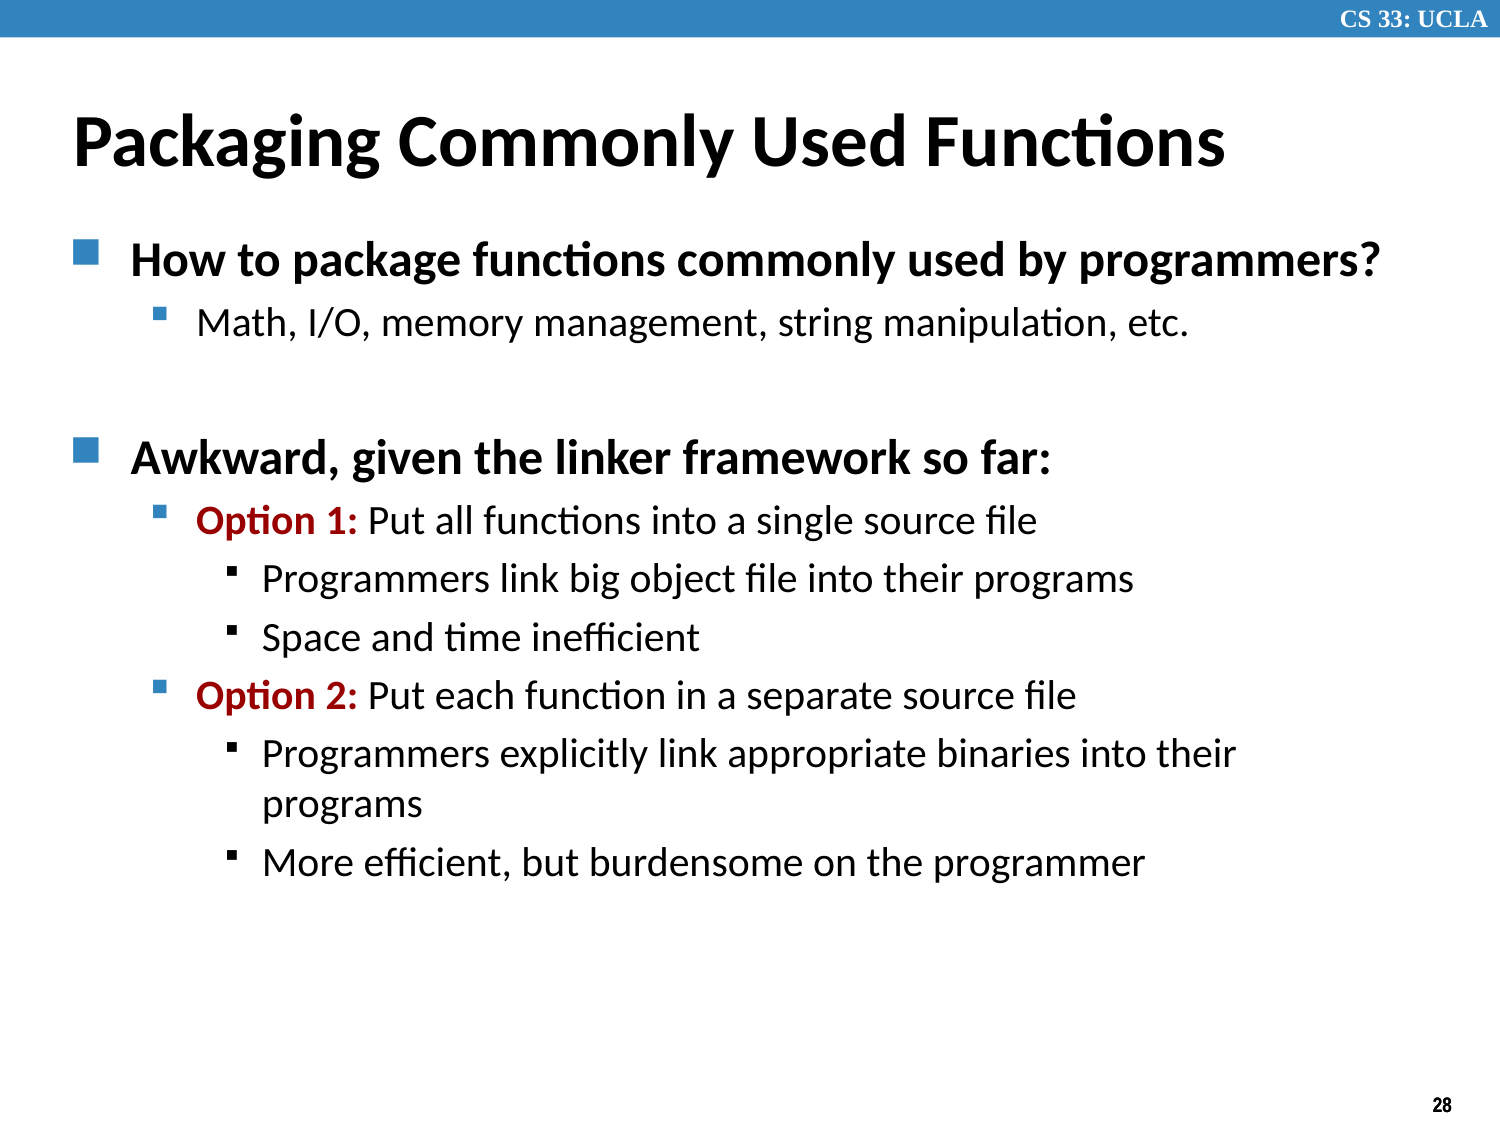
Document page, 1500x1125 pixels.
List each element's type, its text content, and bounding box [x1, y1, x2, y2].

list How to package functions commonly used by programmers? Math, I/O, memory management, string manipulation, etc. Awkward, given the linker framework so far: Option 1: Put all functions into a single source file Programmers link big object file into their programs Space and time inefficient Option 2: Put each function in a separate source file Programmers explicitly link appropriate binaries into their programs More efficient, but burdensome on the programmer [59, 218, 1423, 1088]
title Packaging Commonly Used Functions [57, 49, 1500, 224]
